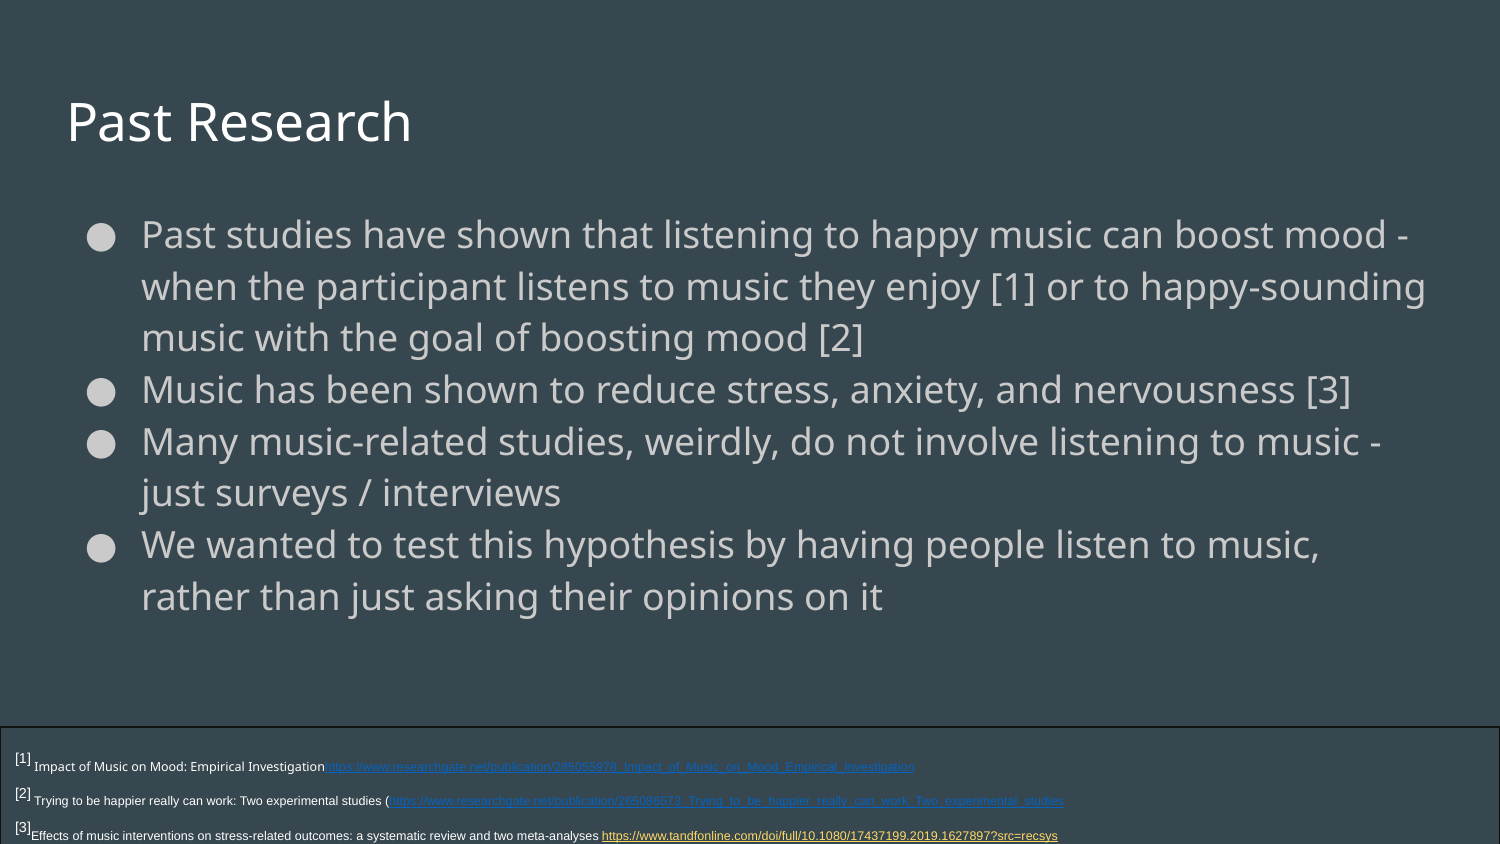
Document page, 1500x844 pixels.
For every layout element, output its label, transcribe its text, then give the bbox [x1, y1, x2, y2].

title Past Research [51, 72, 1449, 167]
text_box [1] Impact of Music on Mood: Empirical Investigationhttps://www.researchgate.net/publication/285055978_Impact_of_Music_on_Mood_Empirical_Investigation [2] Trying to be happier really can work: Two experimental studies (https://www.researchgate.net/publication/265086573_Trying_to_be_happier_really_can_work_Two_experimental_studies [3]Effects of music interventions on stress-related outcomes: a systematic review and two meta-analyses https://www.tandfonline.com/doi/full/10.1080/17437199.2019.1627897?src=recsys [0, 726, 1500, 844]
list Past studies have shown that listening to happy music can boost mood - when the participant listens to music they enjoy [1] or to happy-sounding music with the goal of boosting mood [2] Music has been shown to reduce stress, anxiety, and nervousness [3] Many music-related studies, weirdly, do not involve listening to music - just surveys / interviews We wanted to test this hypothesis by having people listen to music, rather than just asking their opinions on it [51, 189, 1449, 726]
